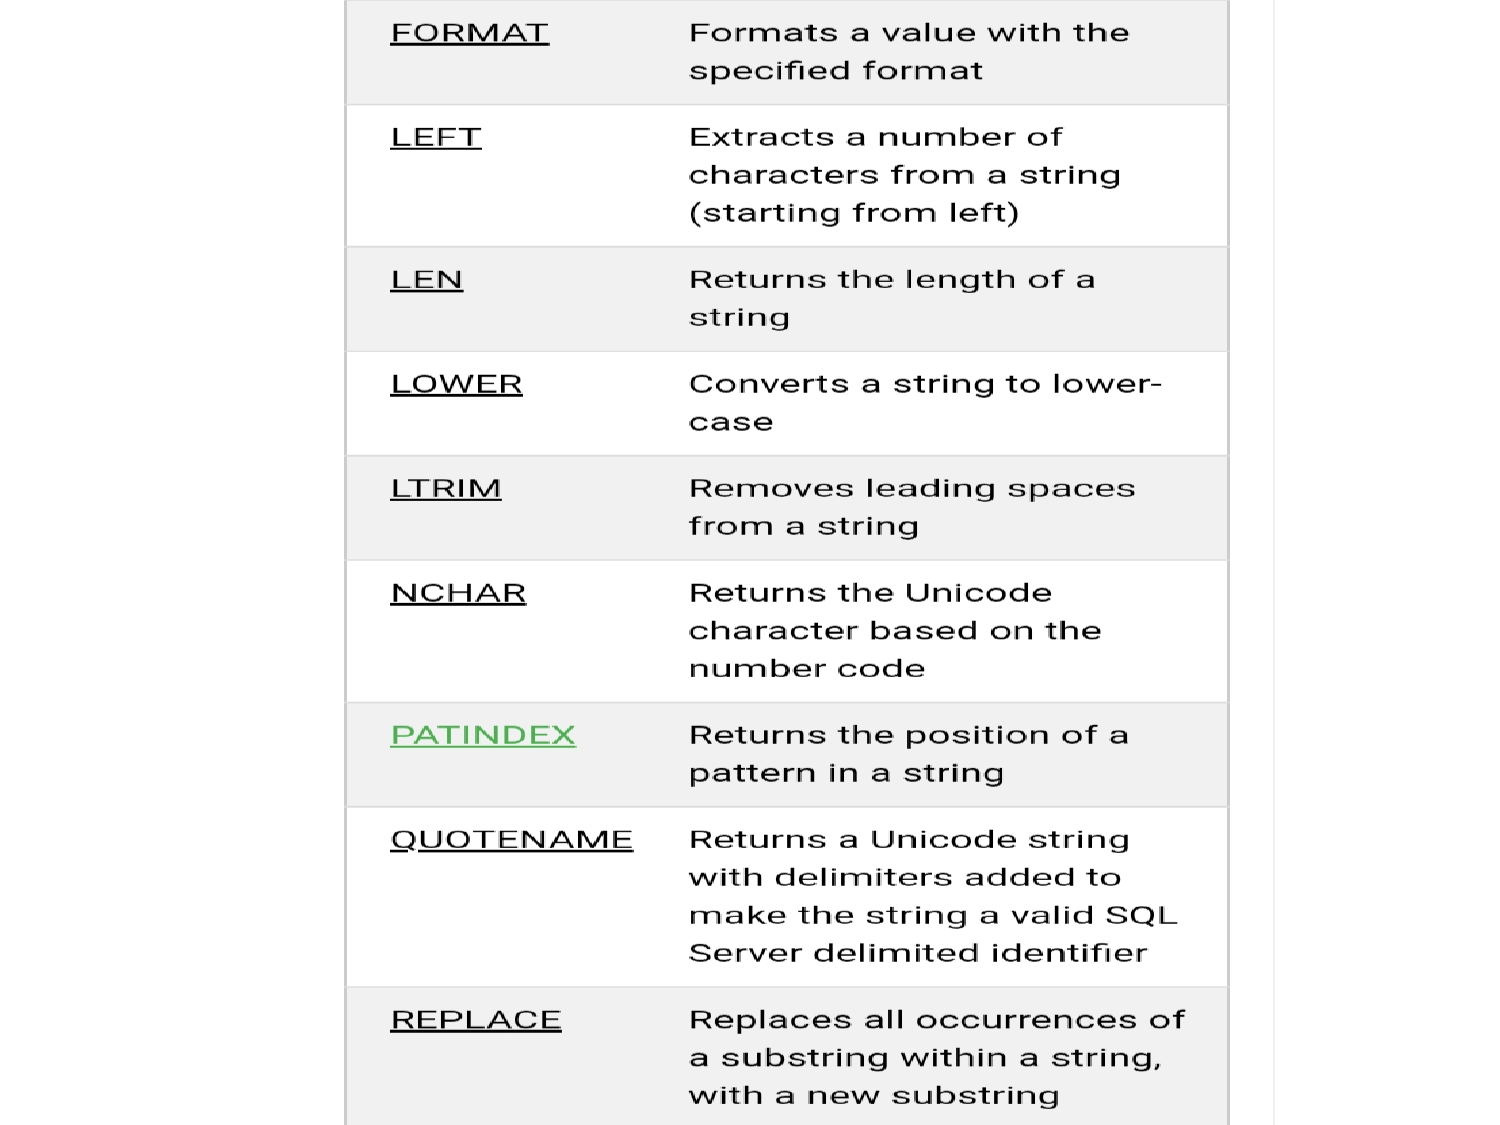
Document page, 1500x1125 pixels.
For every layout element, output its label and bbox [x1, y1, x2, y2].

picture [301, 0, 1275, 1125]
